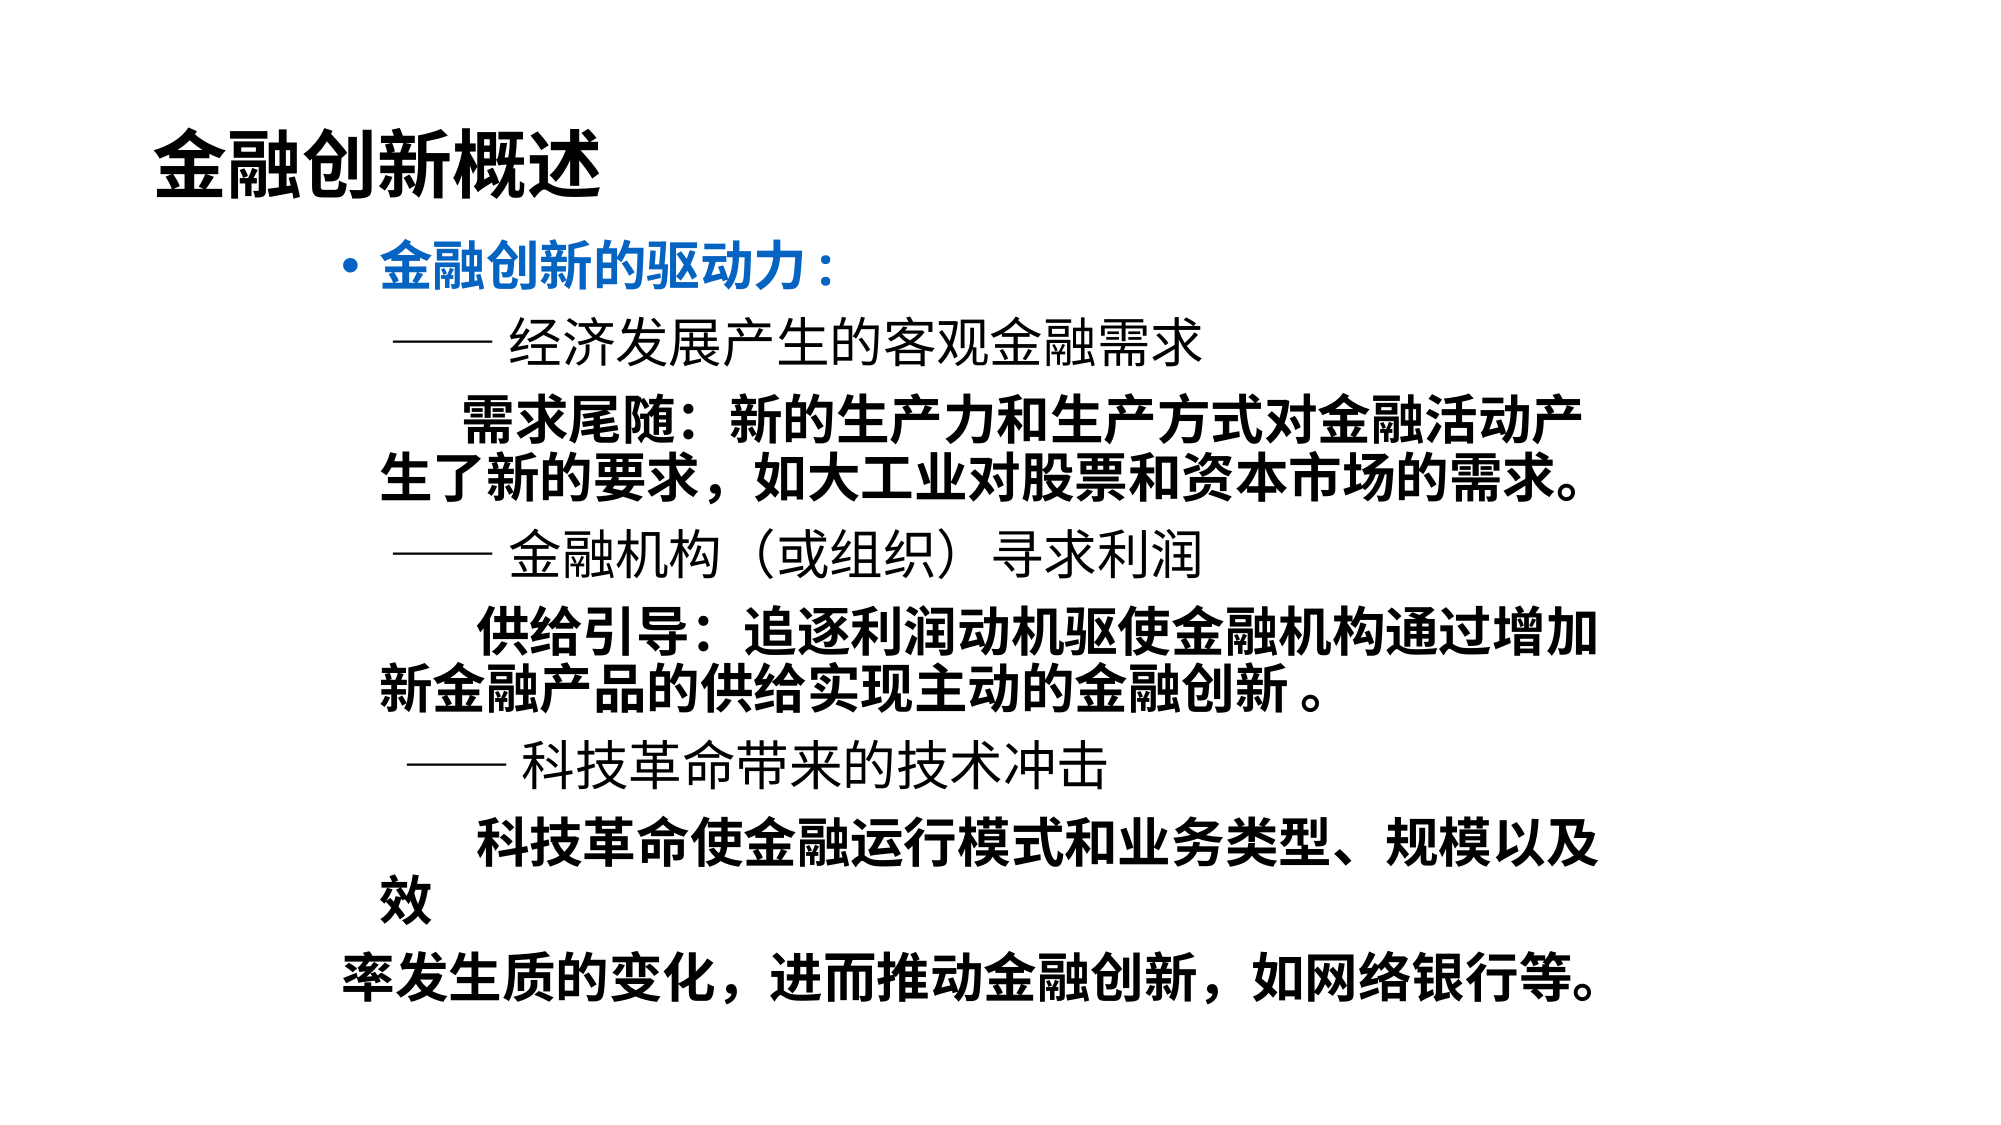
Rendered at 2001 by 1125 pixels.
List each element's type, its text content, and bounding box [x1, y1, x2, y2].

title 金融创新概述 [137, 59, 1863, 278]
list 金融创新的驱动力: ——经济发展产生的客观金融需求 需求尾随：新的生产力和生产方式对金融活动产生了新的要求，如大工业对股票和资本市场的需求。 ——金融机构（或组织）寻求利润 供给引导：追逐利润动机驱使金融机构通过增加新金融产品的供给实现主动的金融创新 。 ——科技革命带来的技术冲击 科技革命使金融运行模式和业务类型、规模以及效 率发生质的变化，进而推动金融创新，如网络银行等。 [326, 231, 1640, 1032]
